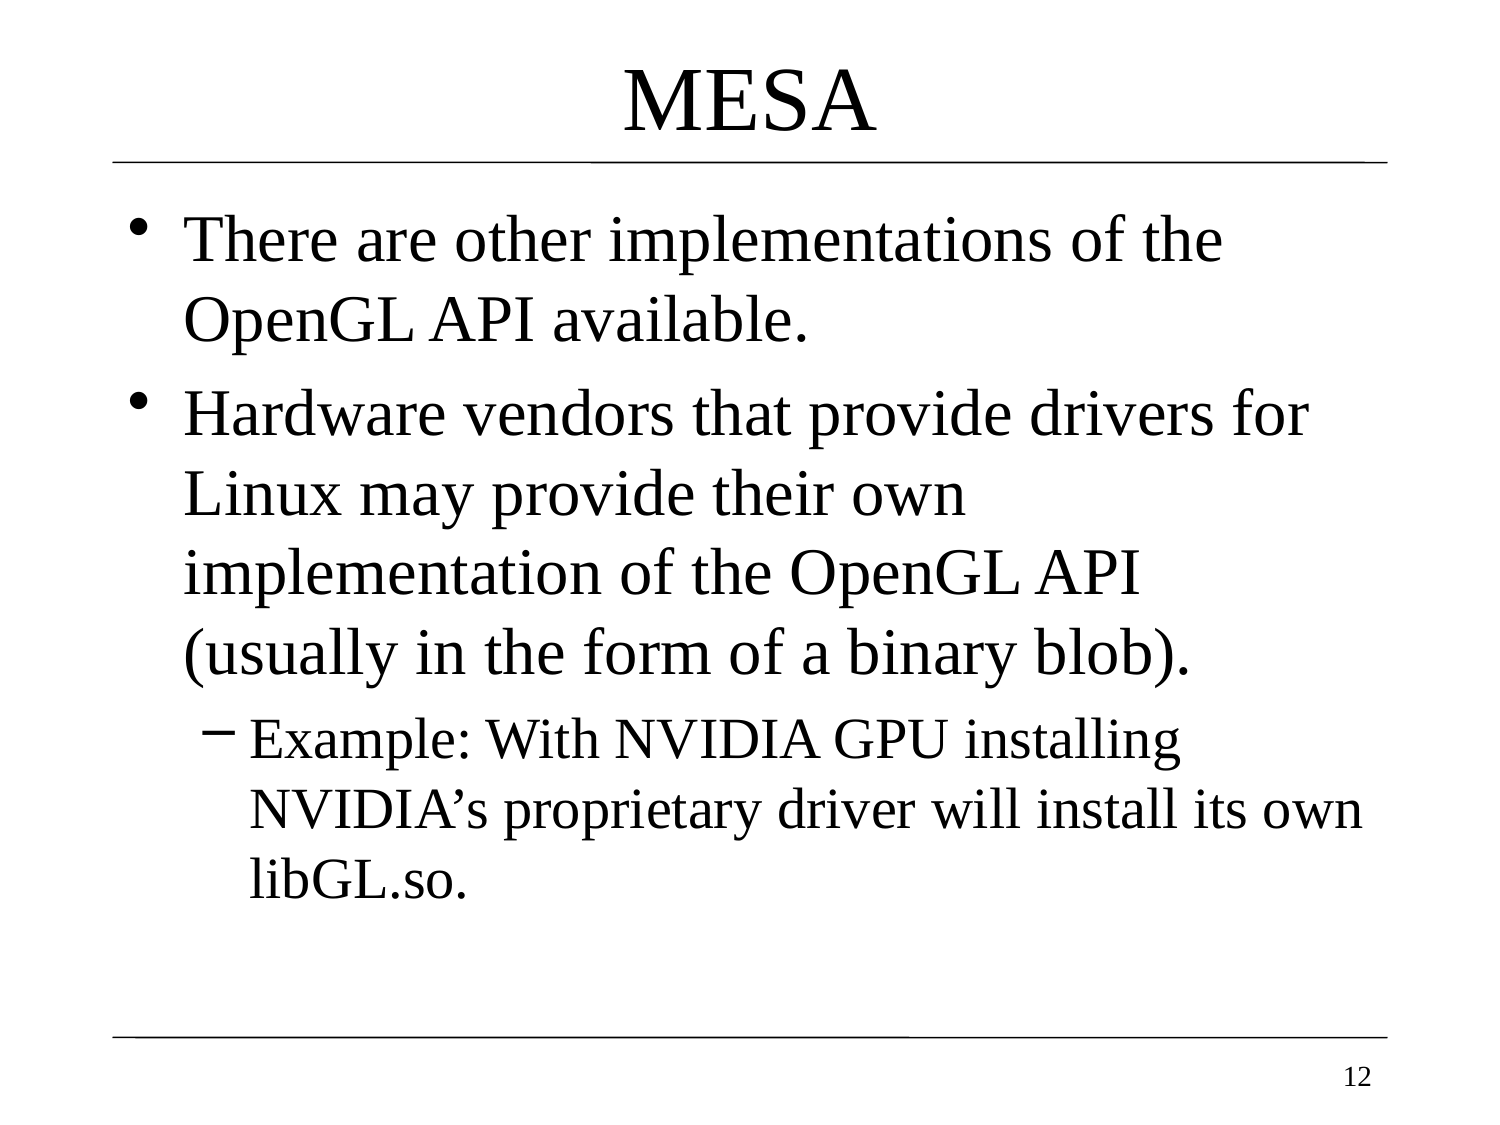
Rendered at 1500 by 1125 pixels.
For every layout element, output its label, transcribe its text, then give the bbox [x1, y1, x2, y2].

title MESA [112, 37, 1388, 150]
slide_number 12 [1074, 1050, 1388, 1100]
list There are other implementations of the OpenGL API available. Hardware vendors that provide drivers for Linux may provide their own implementation of the OpenGL API (usually in the form of a binary blob). Example: With NVIDIA GPU installing NVIDIA’s proprietary driver will install its own libGL.so. [112, 187, 1388, 1000]
